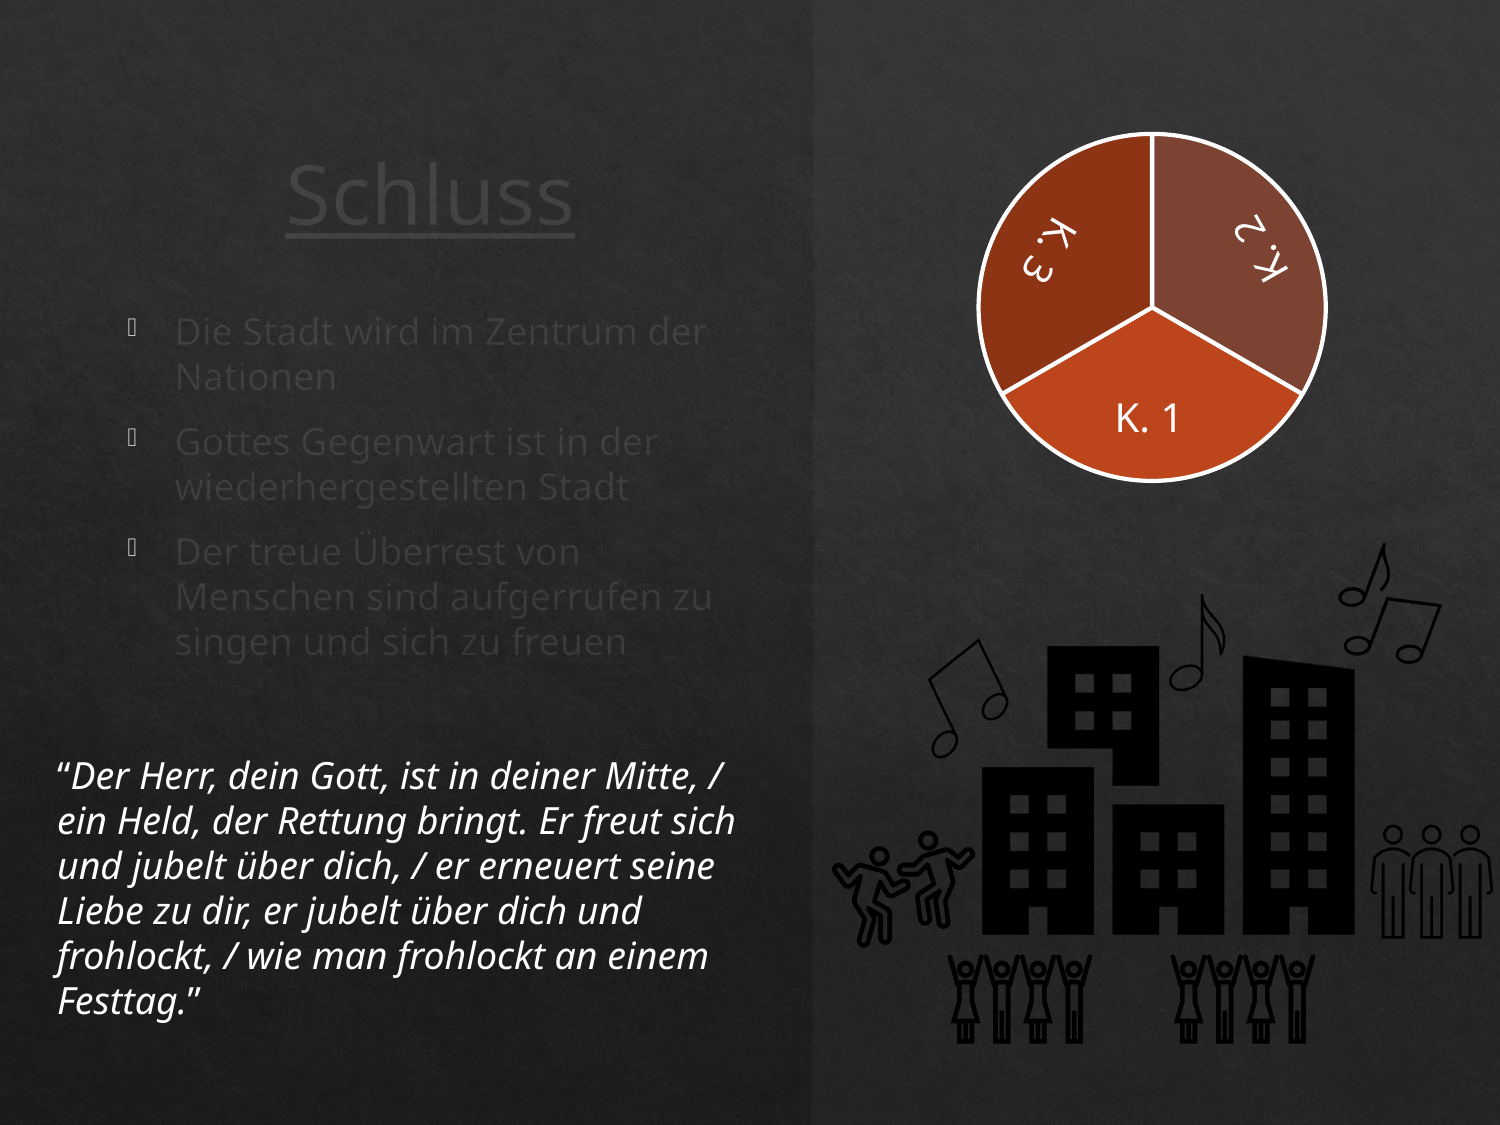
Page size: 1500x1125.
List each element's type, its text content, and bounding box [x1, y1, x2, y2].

text_box Schluss [112, 99, 749, 284]
text_box Die Stadt wird im Zentrum der Nationen Gottes Gegenwart ist in der wiederhergestellten Stadt Der treue Überrest von Menschen sind aufgerrufen zu singen und sich zu freuen [112, 299, 749, 744]
picture [810, 0, 1500, 1125]
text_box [978, 133, 1326, 482]
text_box “Der Herr, dein Gott, ist in deiner Mitte, / ein Held, der Rettung bringt. Er freut sich und jubelt über dich, / er erneuert seine Liebe zu dir, er jubelt über dich und frohlockt, / wie man frohlockt an einem Festtag.” [42, 744, 793, 1030]
